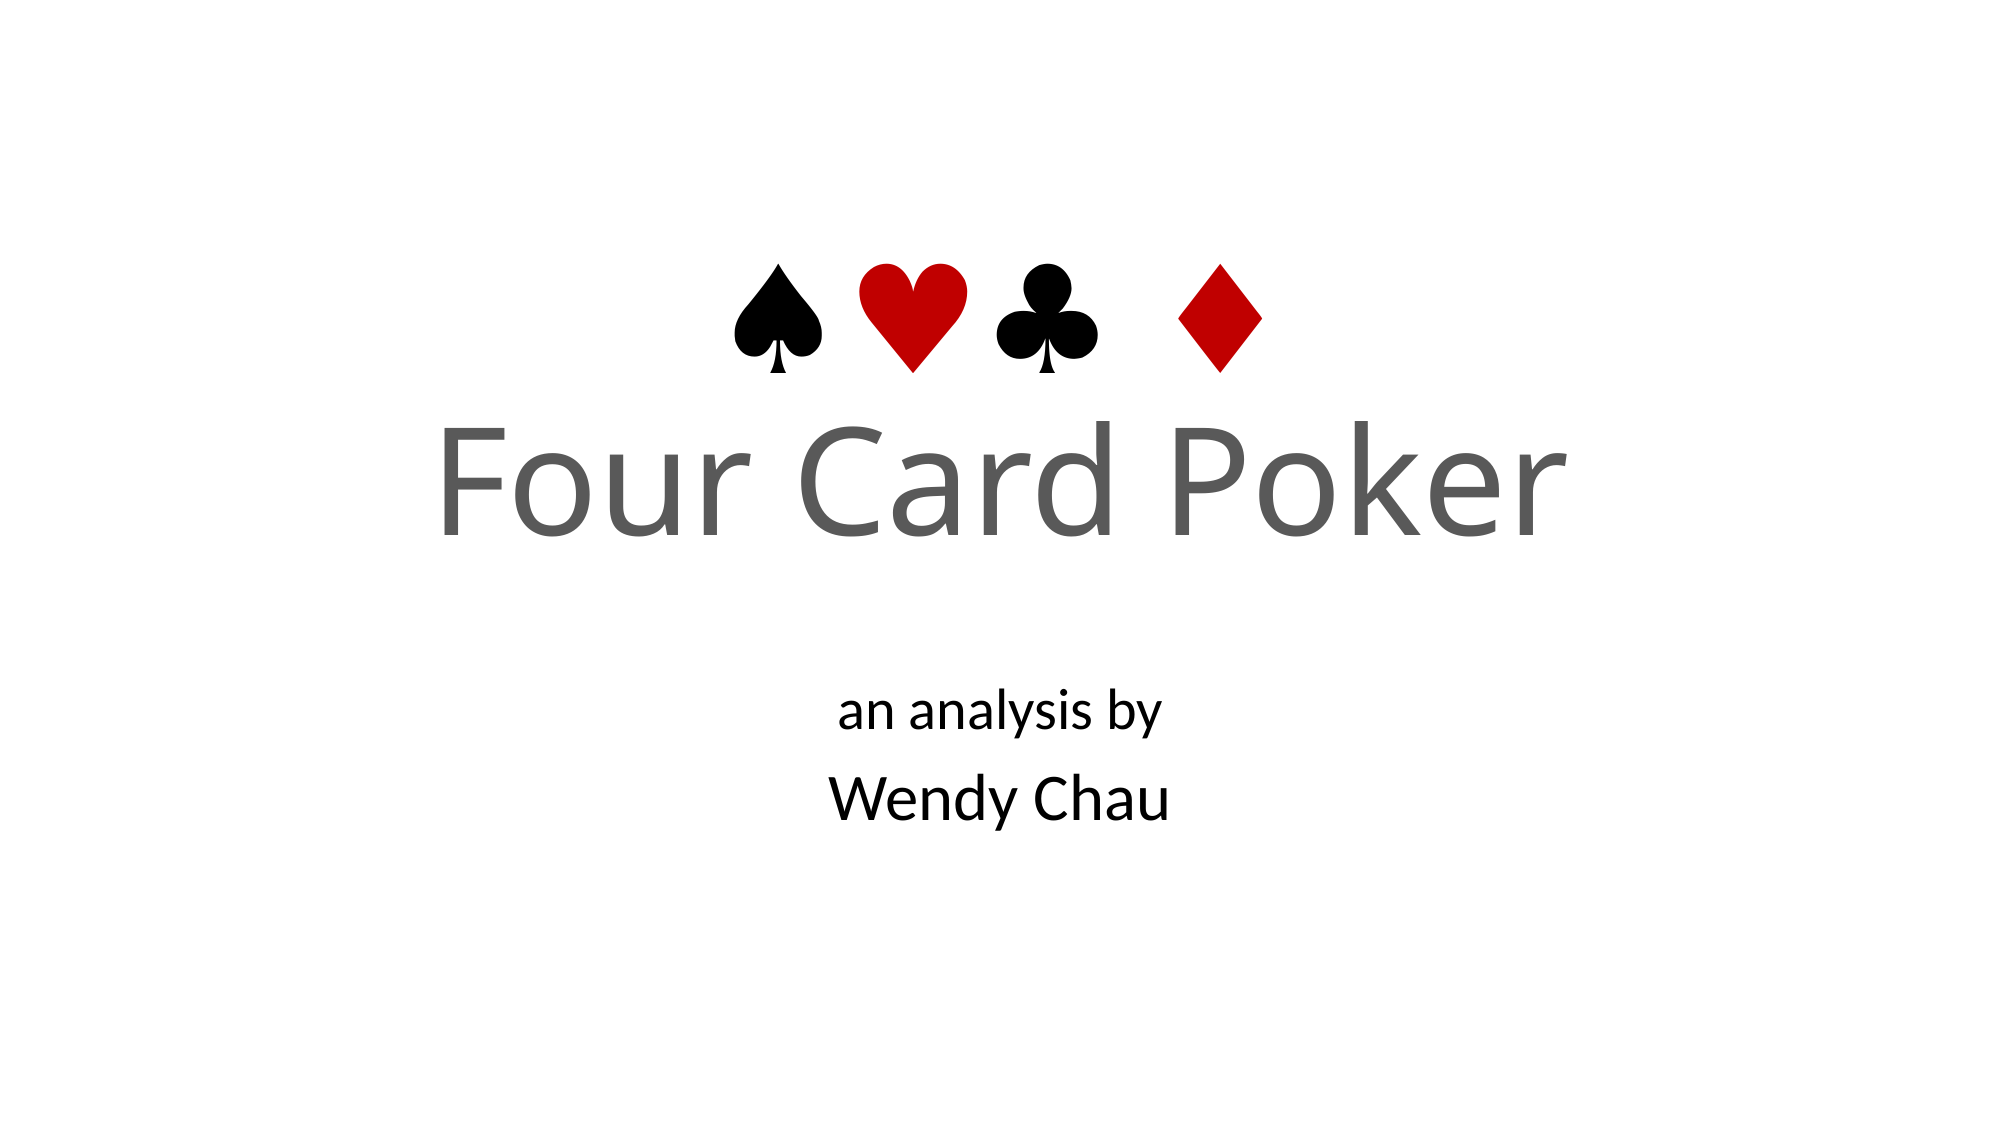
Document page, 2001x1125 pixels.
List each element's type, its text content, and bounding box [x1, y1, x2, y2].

subtitle an analysis by Wendy Chau [249, 590, 1750, 863]
title ♠♥♣ ♦ Four Card Poker [249, 184, 1750, 576]
